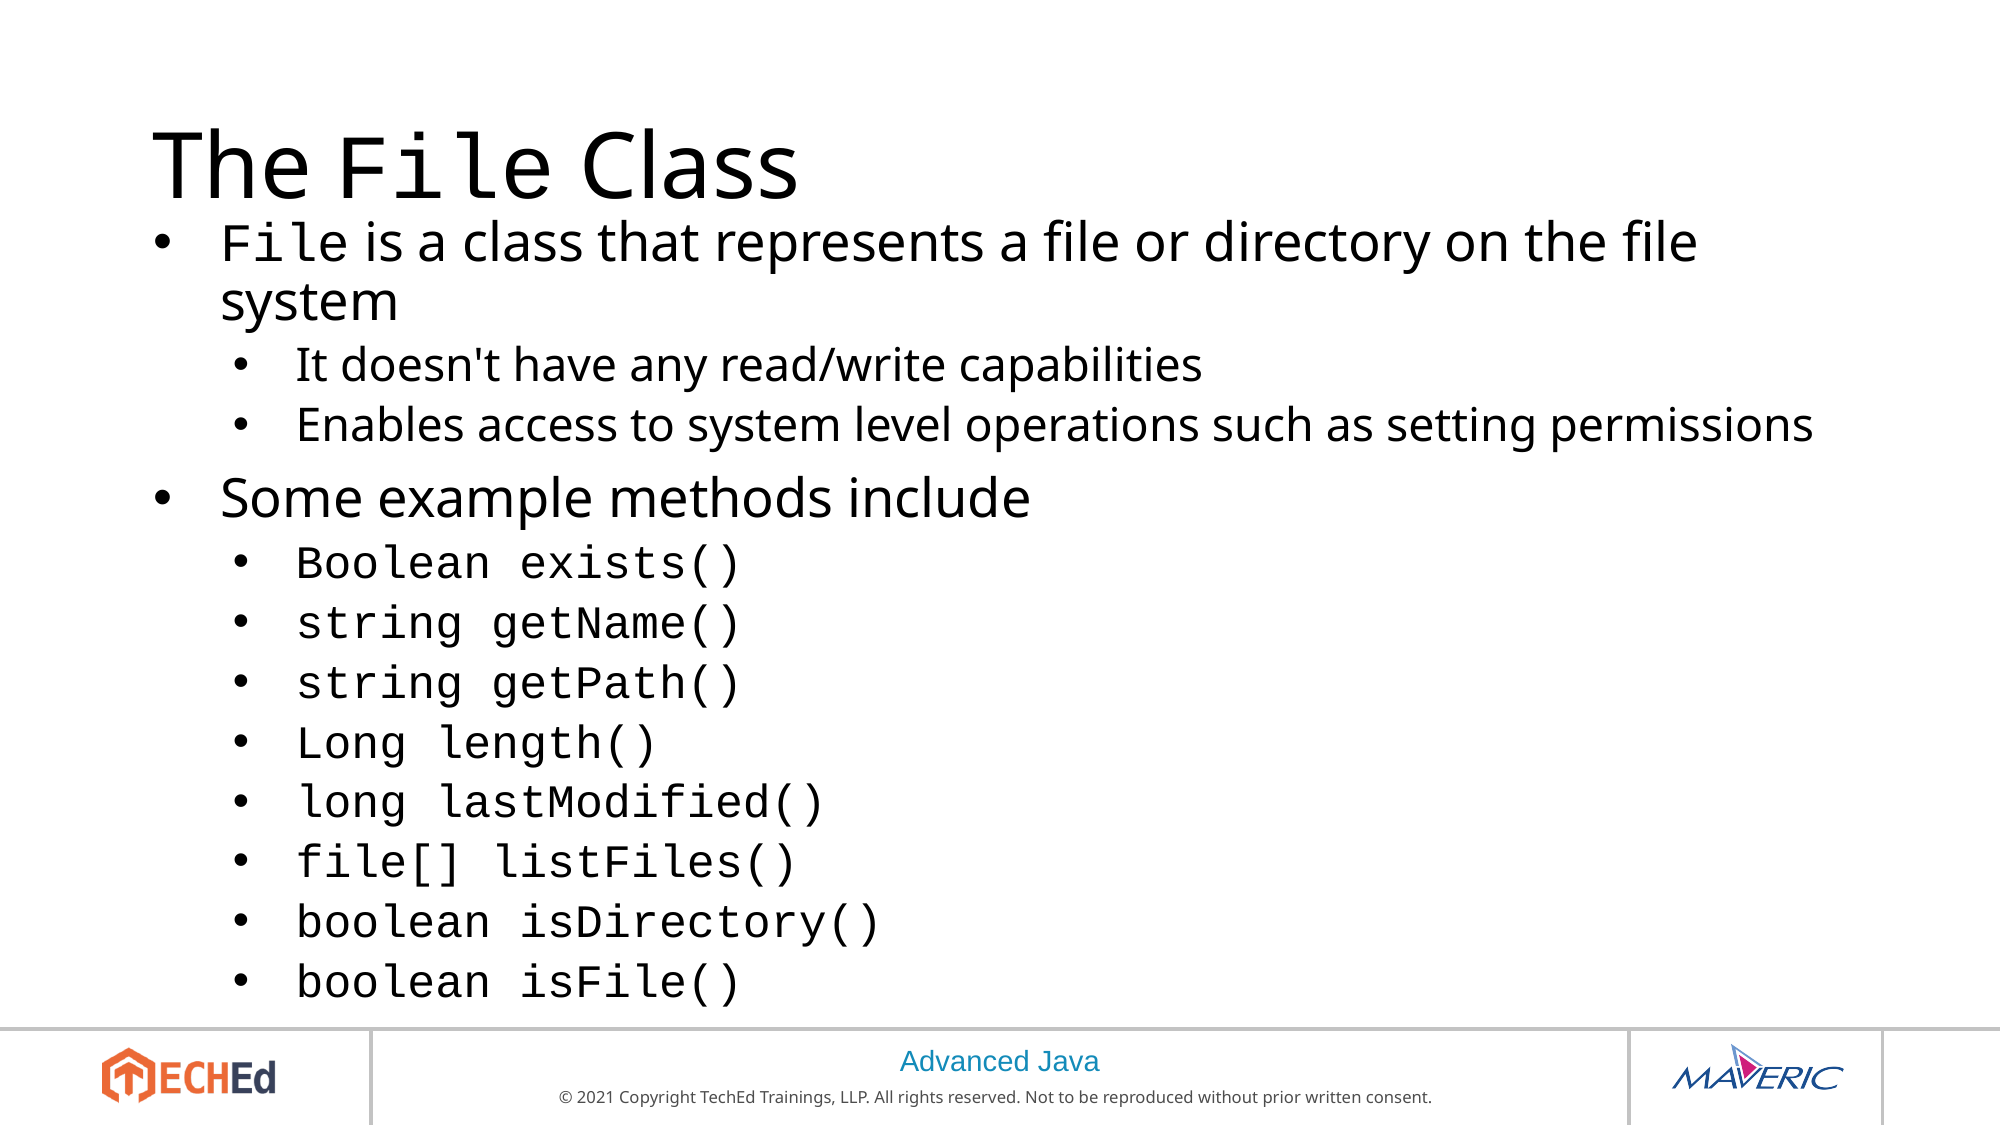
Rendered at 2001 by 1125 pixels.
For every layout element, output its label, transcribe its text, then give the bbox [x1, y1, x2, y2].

picture [1662, 1018, 1852, 1125]
title The File Class [137, 59, 1863, 207]
list File is a class that represents a file or directory on the file system It doesn't have any read/write capabilities Enables access to system level operations such as setting permissions Some example methods include Boolean exists() string getName() string getPath() Long length() long lastModified() file[] listFiles() boolean isDirectory() boolean isFile() [130, 207, 1884, 1018]
picture [102, 1047, 276, 1110]
